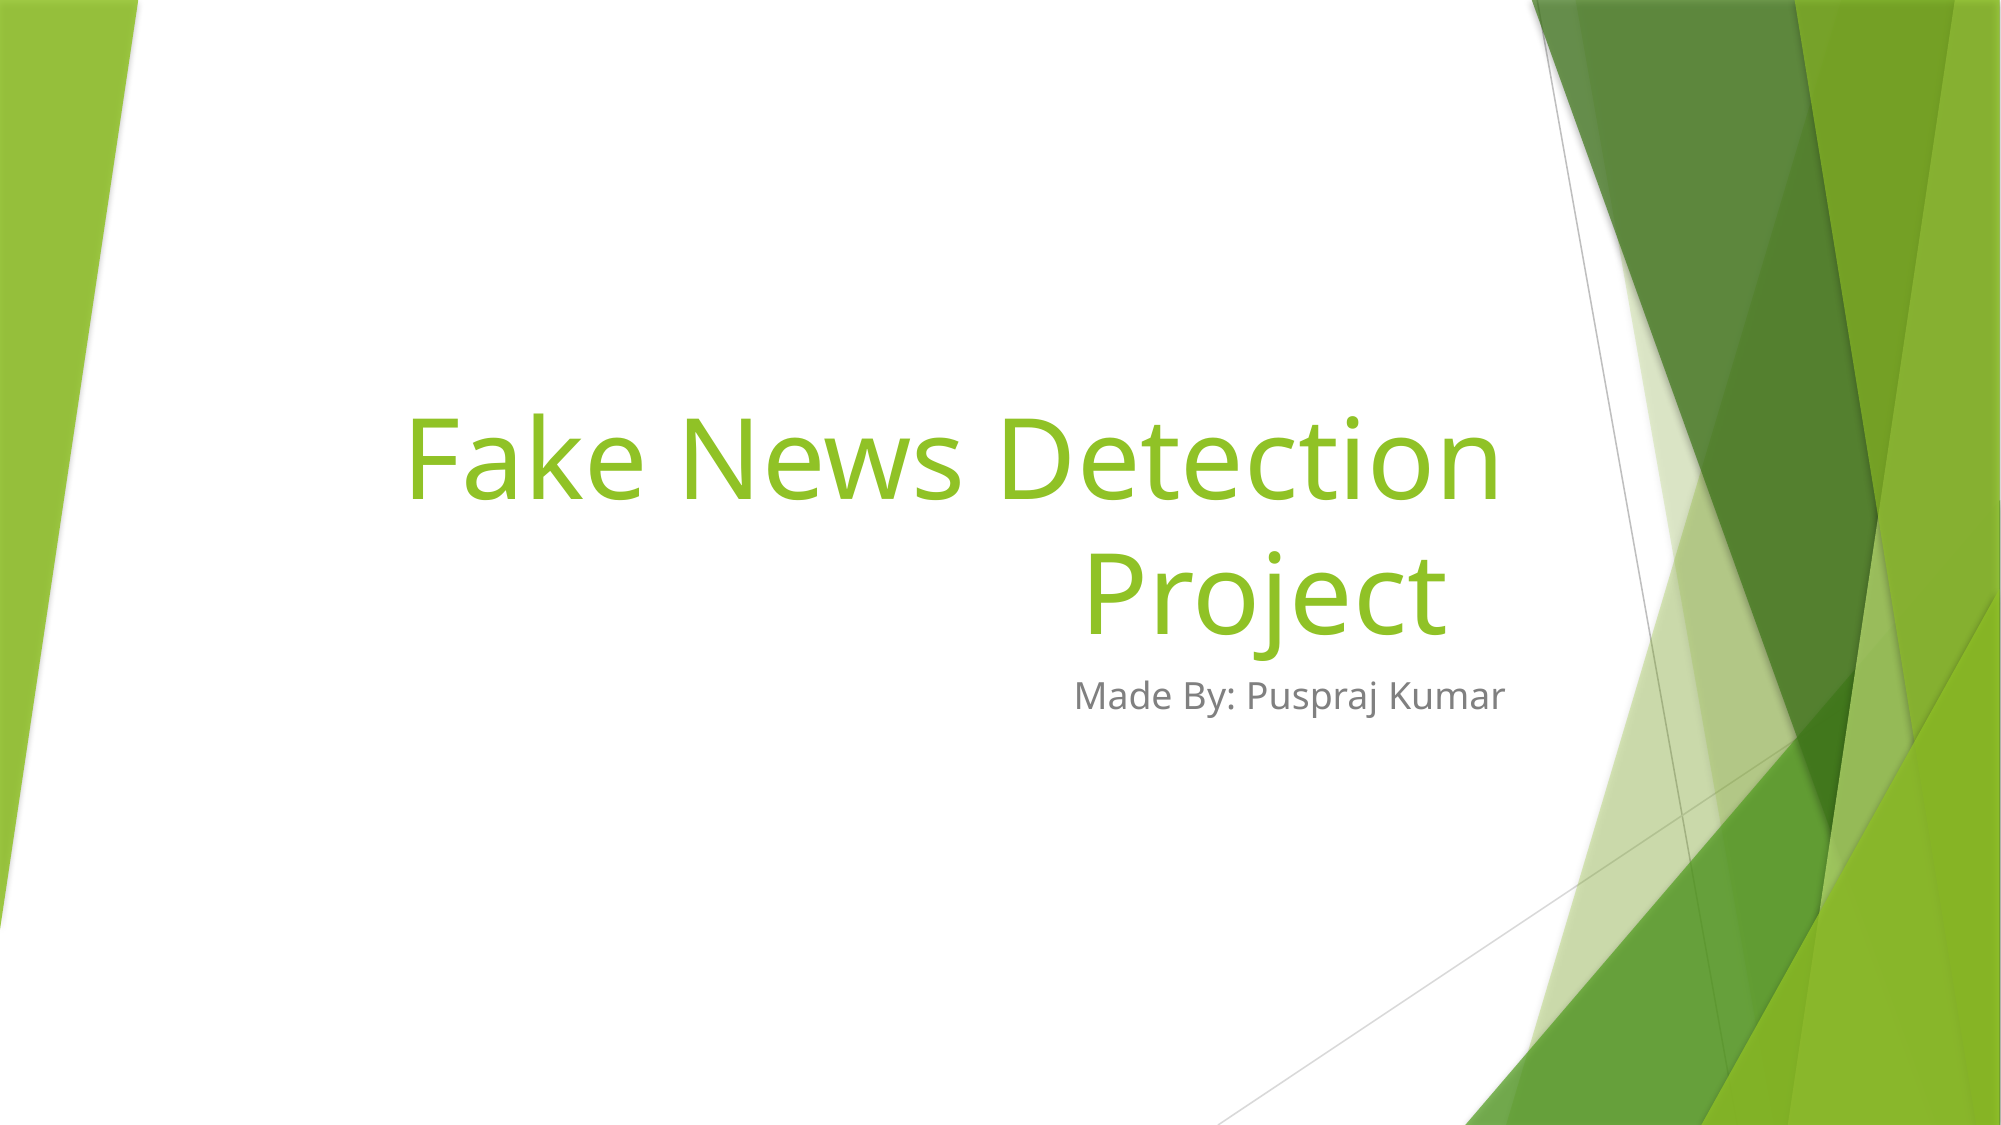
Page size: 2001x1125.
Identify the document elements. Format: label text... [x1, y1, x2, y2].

subtitle Made By: Puspraj Kumar [247, 664, 1522, 845]
title Fake News Detection Project [247, 394, 1522, 664]
